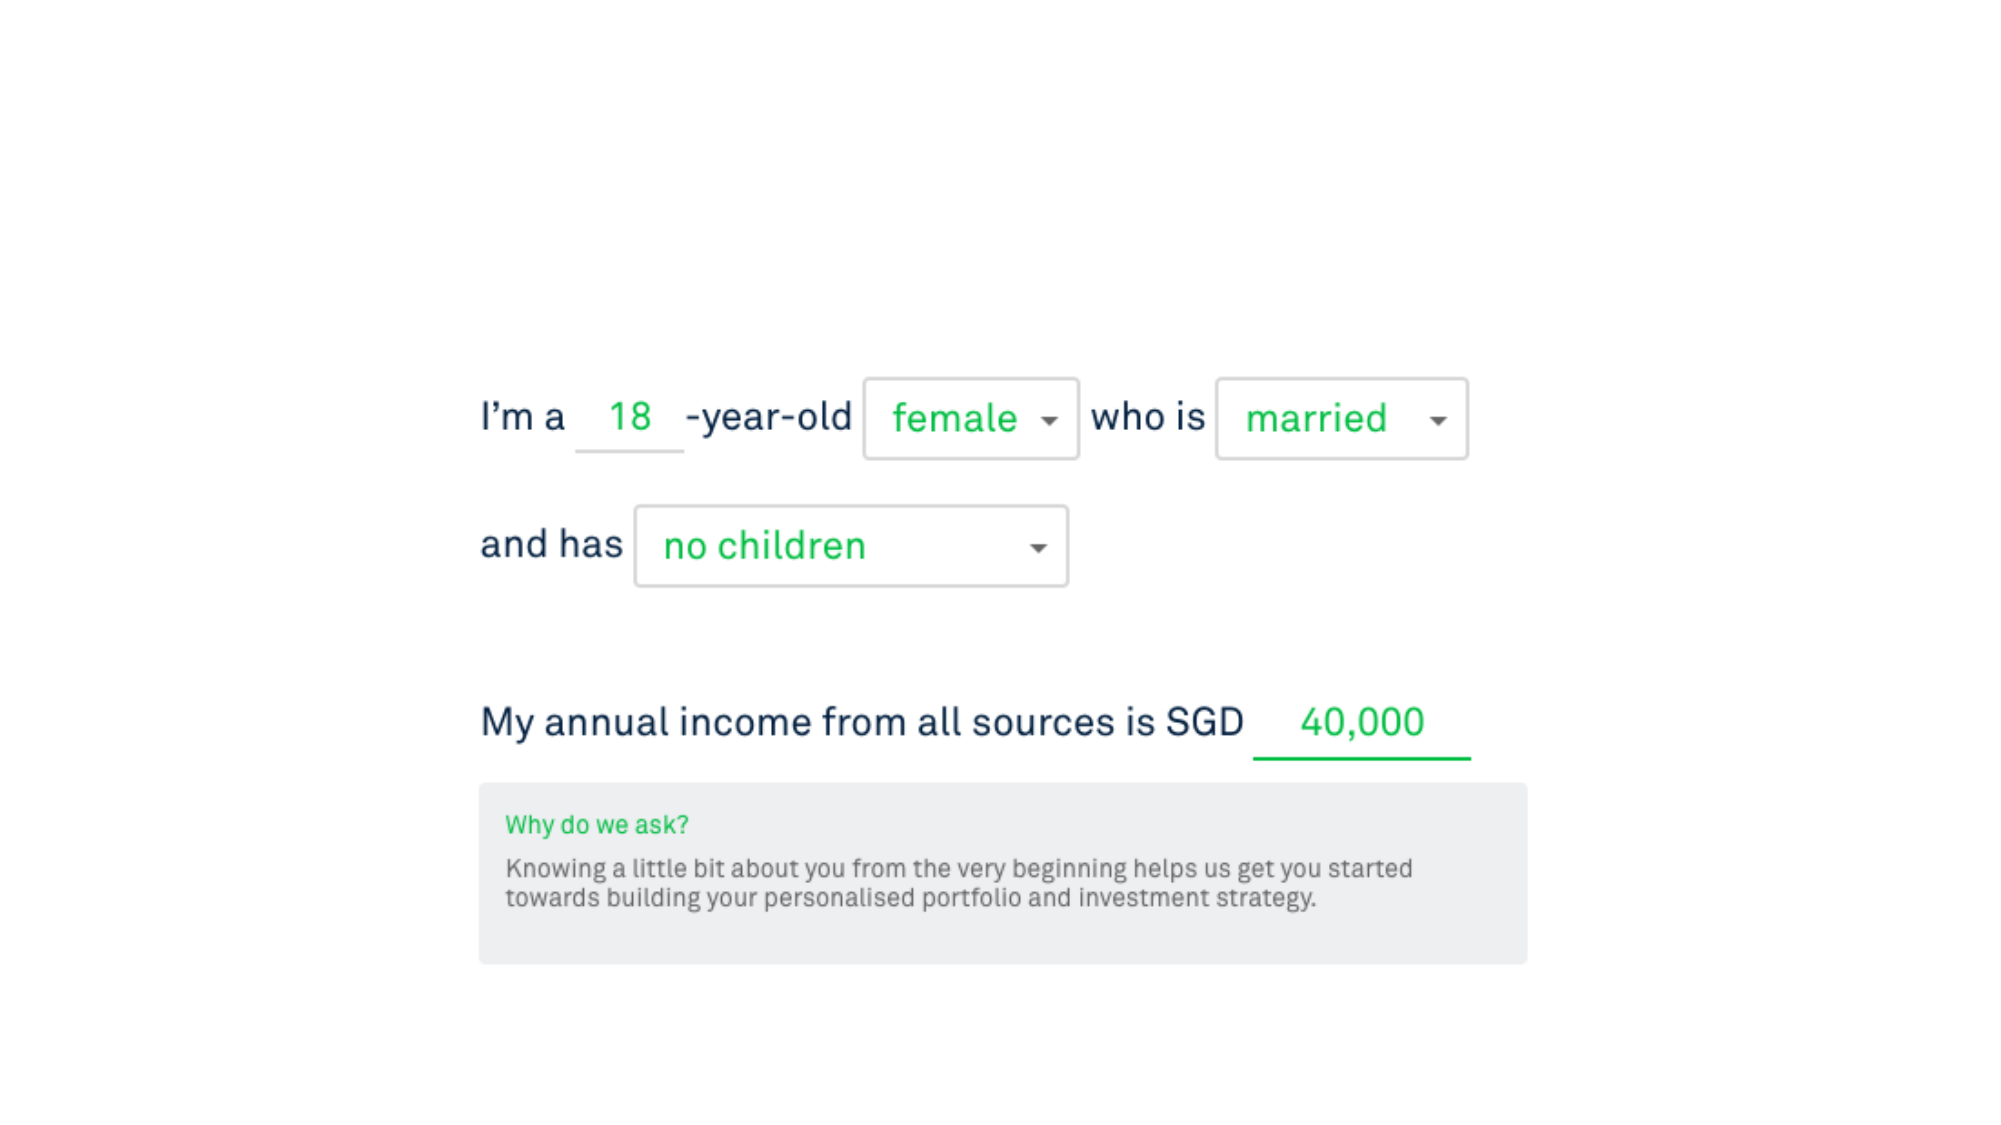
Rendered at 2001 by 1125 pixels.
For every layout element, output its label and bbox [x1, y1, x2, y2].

list [423, 299, 1577, 1014]
